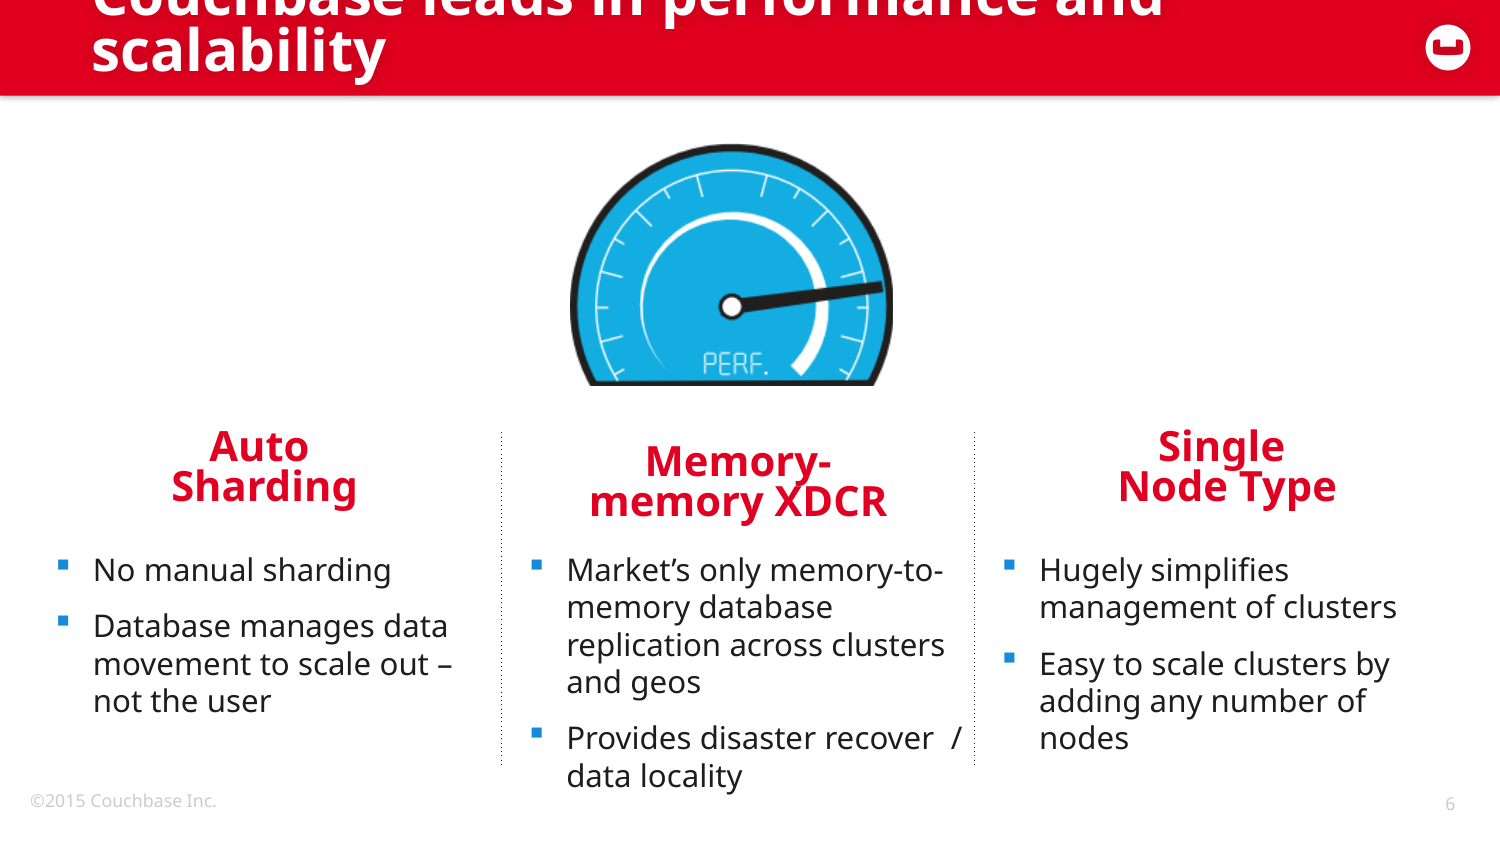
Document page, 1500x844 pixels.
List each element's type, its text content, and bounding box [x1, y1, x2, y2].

text_box No manual sharding Database manages data movement to scale out – not the user [40, 542, 513, 781]
text_box Hugely simplifies management of clusters Easy to scale clusters by adding any number of nodes [986, 542, 1460, 781]
picture [569, 142, 894, 386]
text_box Memory-memory XDCR [547, 412, 929, 542]
text_box Auto Sharding [130, 412, 399, 526]
text_box Single Node Type [1017, 412, 1438, 526]
picture [1425, 24, 1471, 71]
title Couchbase leads in performance and scalability [76, 2, 1389, 91]
text_box Market’s only memory-to-memory database replication across clusters and geos Provides disaster recover / data locality [513, 542, 986, 781]
